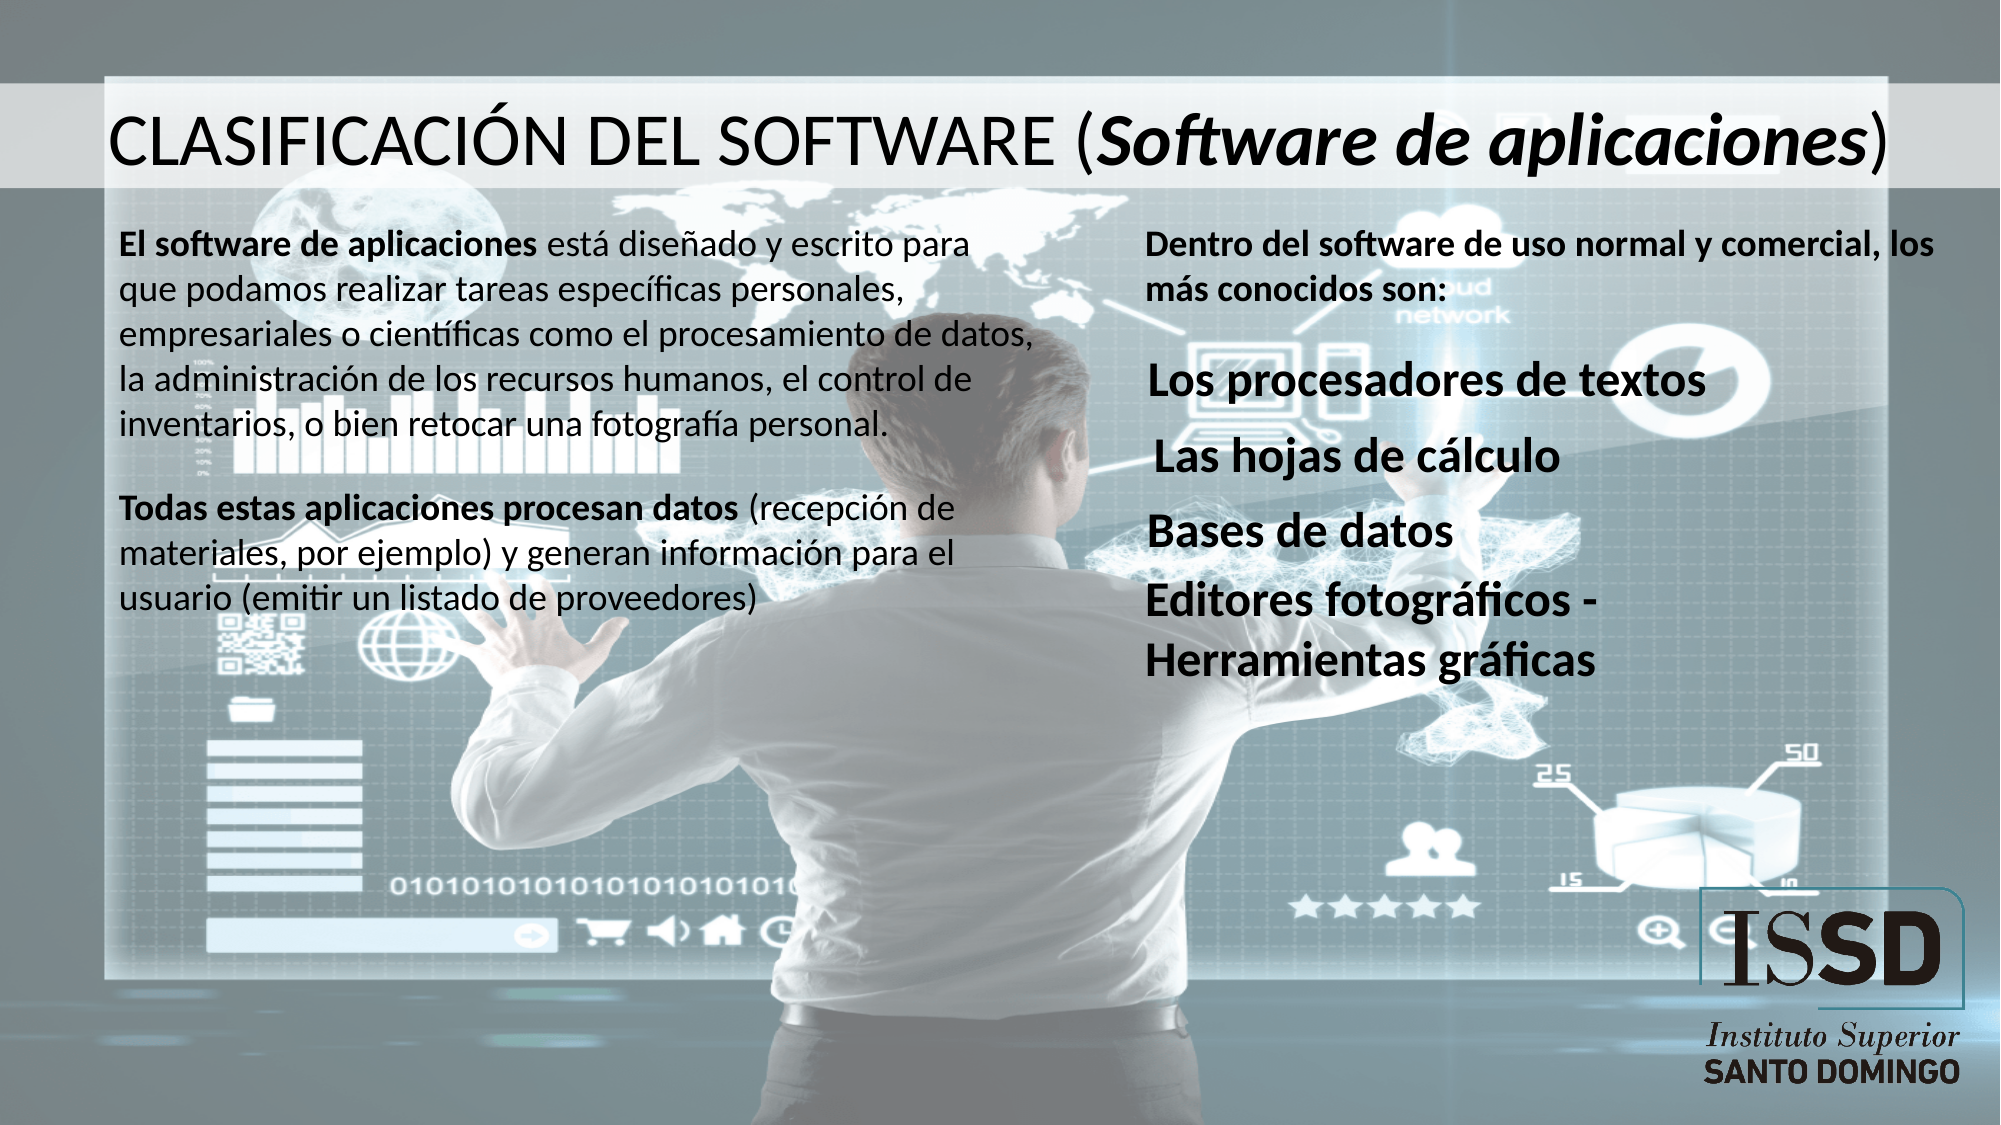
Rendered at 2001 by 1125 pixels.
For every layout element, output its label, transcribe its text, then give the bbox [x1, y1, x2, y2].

text_box Los procesadores de textos [1133, 338, 1723, 414]
text_box CLASIFICACIÓN DEL SOFTWARE (Software de aplicaciones) [0, 83, 2000, 189]
text_box Todas estas aplicaciones procesan datos (recepción de materiales, por ejemplo) y generan información para el usuario (emitir un listado de proveedores) [104, 475, 1105, 625]
text_box Bases de datos [1132, 490, 1470, 558]
picture [1691, 872, 1973, 1098]
text_box El software de aplicaciones está diseñado y escrito para que podamos realizar tareas específicas personales, empresariales o científicas como el procesamiento de datos, la administración de los recursos humanos, el control de inventarios, o bien retocar una fotografía personal. [104, 211, 1105, 451]
text_box Las hojas de cálculo [1138, 414, 1577, 490]
text_box Dentro del software de uso normal y comercial, los más conocidos son: [1130, 211, 1961, 316]
text_box Editores fotográficos - Herramientas gráficas [1130, 558, 1851, 694]
